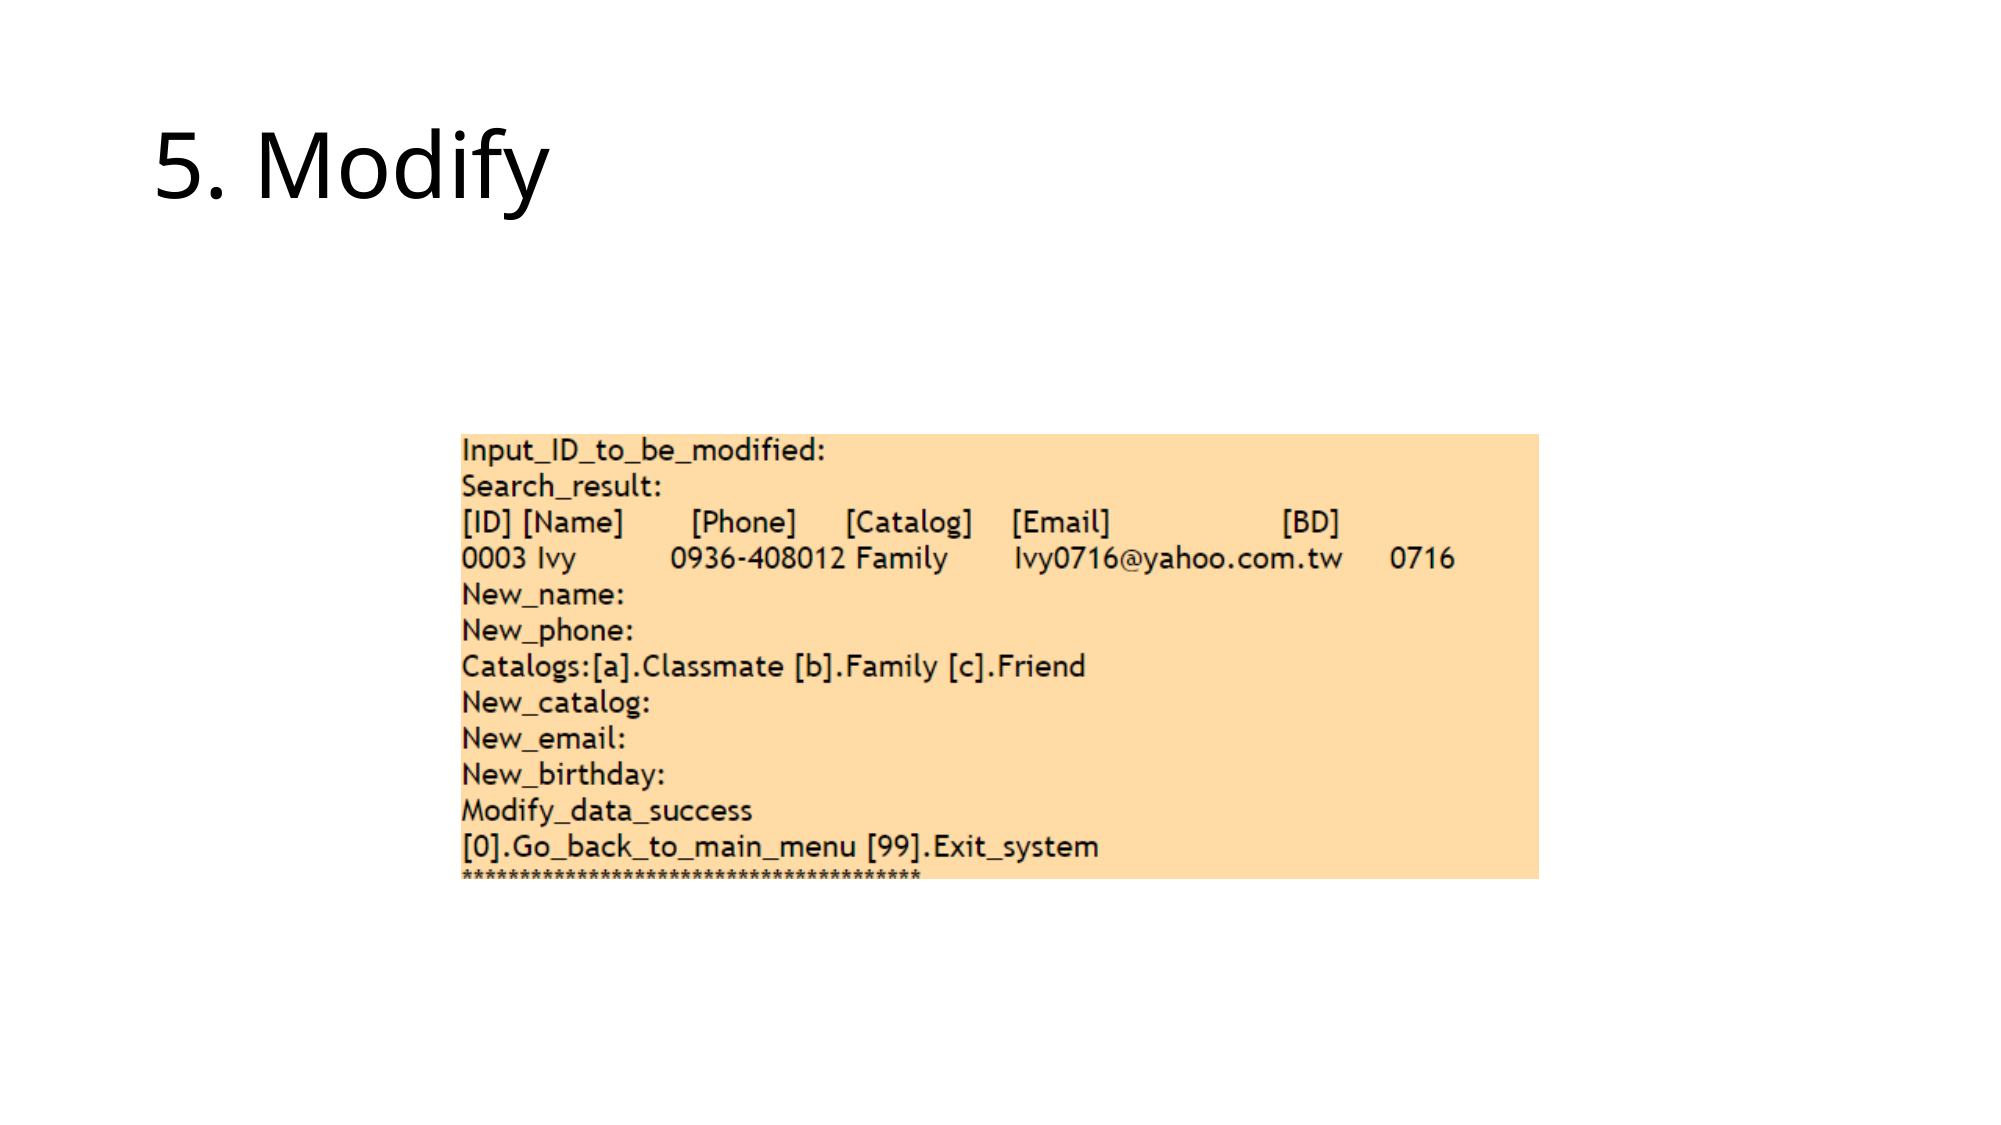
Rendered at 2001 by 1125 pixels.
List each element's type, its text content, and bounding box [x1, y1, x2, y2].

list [461, 434, 1539, 879]
title 5. Modify [137, 59, 1863, 278]
